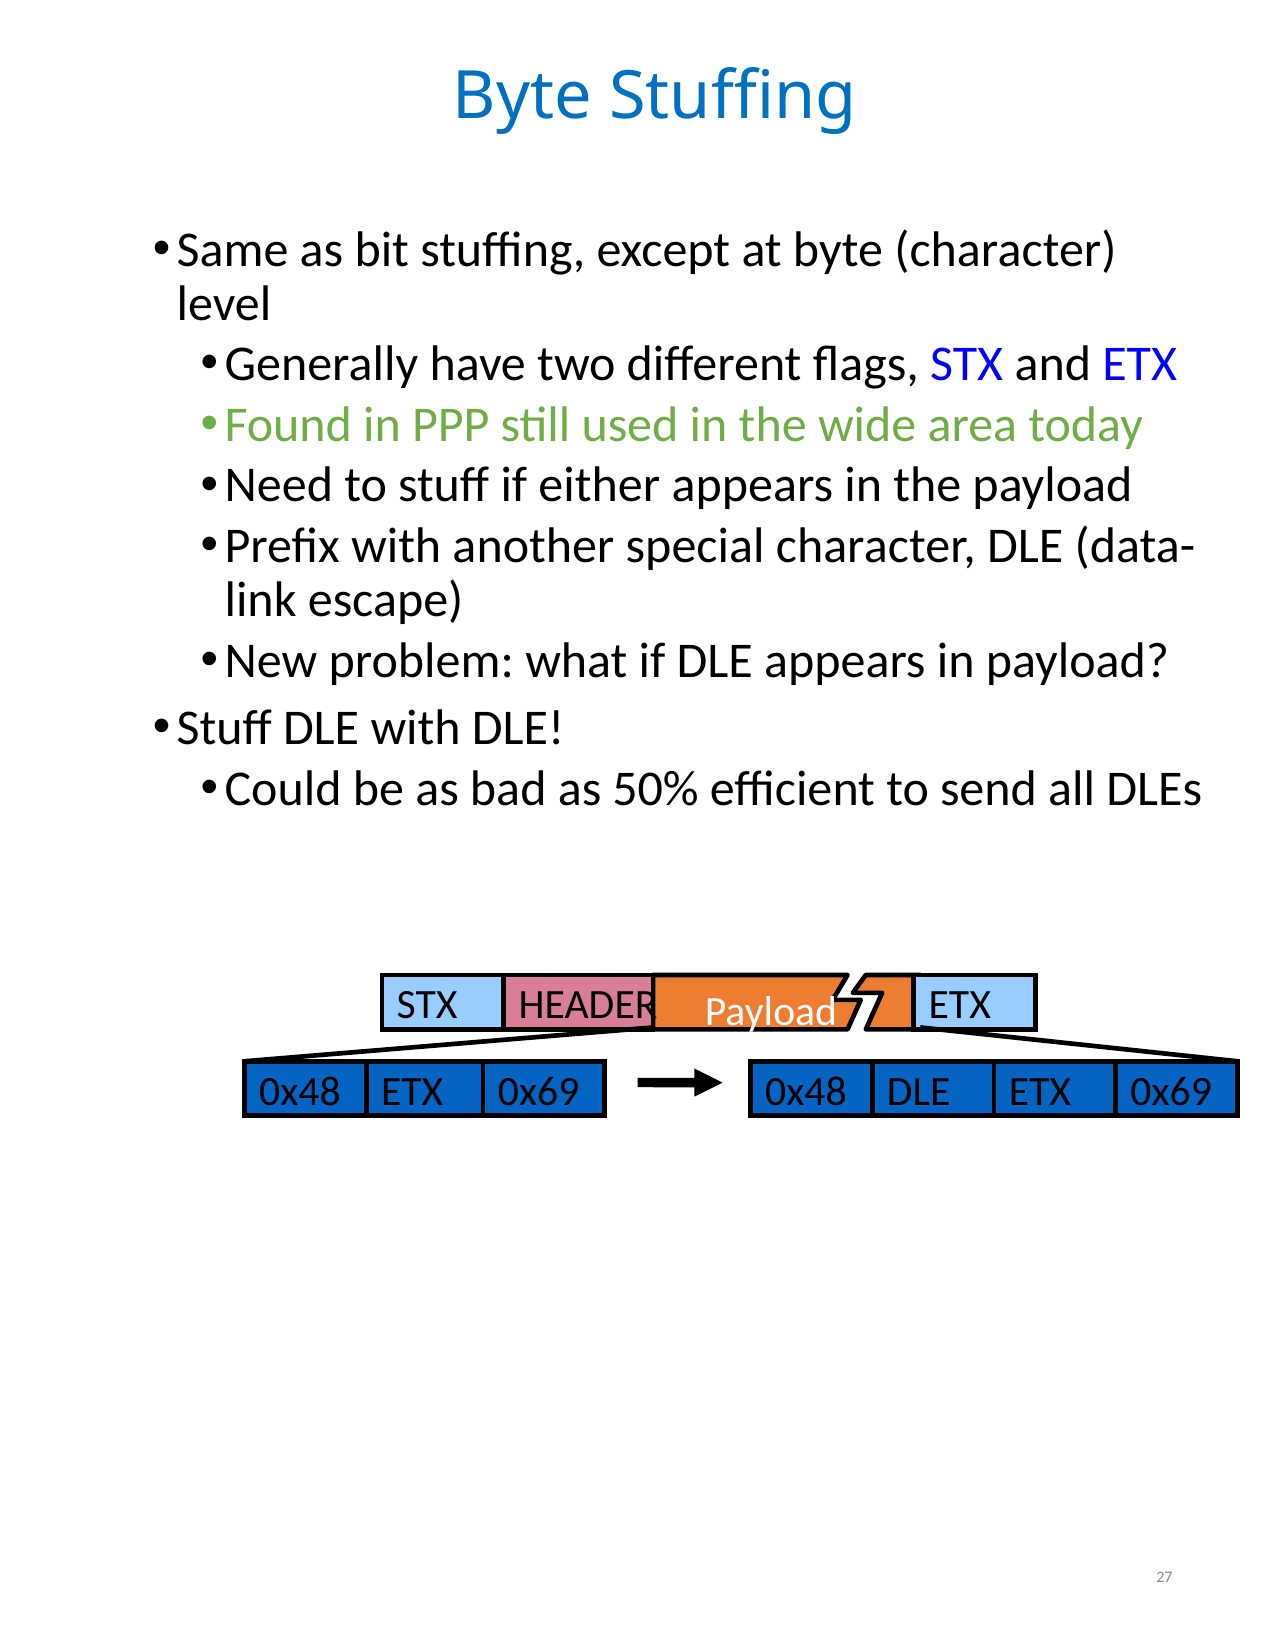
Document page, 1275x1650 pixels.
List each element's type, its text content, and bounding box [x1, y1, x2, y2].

text_box STX [381, 974, 503, 1030]
title Byte Stuffing [437, 0, 1275, 257]
text_box 0x69 [483, 1061, 605, 1116]
text_box [637, 1076, 723, 1089]
text_box ETX [994, 1061, 1115, 1116]
text_box DLE [873, 1061, 994, 1116]
text_box 0x48 [750, 1061, 873, 1116]
list Same as bit stuffing, except at byte (character) level Generally have two different flags, STX and ETX Found in PPP still used in the wide area today Need to stuff if either appears in the payload Prefix with another special character, DLE (data-link escape) New problem: what if DLE appears in payload? Stuff DLE with DLE! Could be as bad as 50% efficient to send all DLEs [137, 215, 1238, 1263]
text_box [858, 974, 913, 1030]
text_box 0x48 [244, 1061, 367, 1116]
text_box Payload [690, 976, 858, 1042]
slide_number 27 [900, 1529, 1188, 1618]
text_box HEADER [503, 974, 654, 1030]
text_box [654, 974, 848, 1030]
text_box ETX [913, 974, 1036, 1030]
text_box ETX [367, 1061, 483, 1116]
text_box 0x69 [1115, 1061, 1238, 1116]
